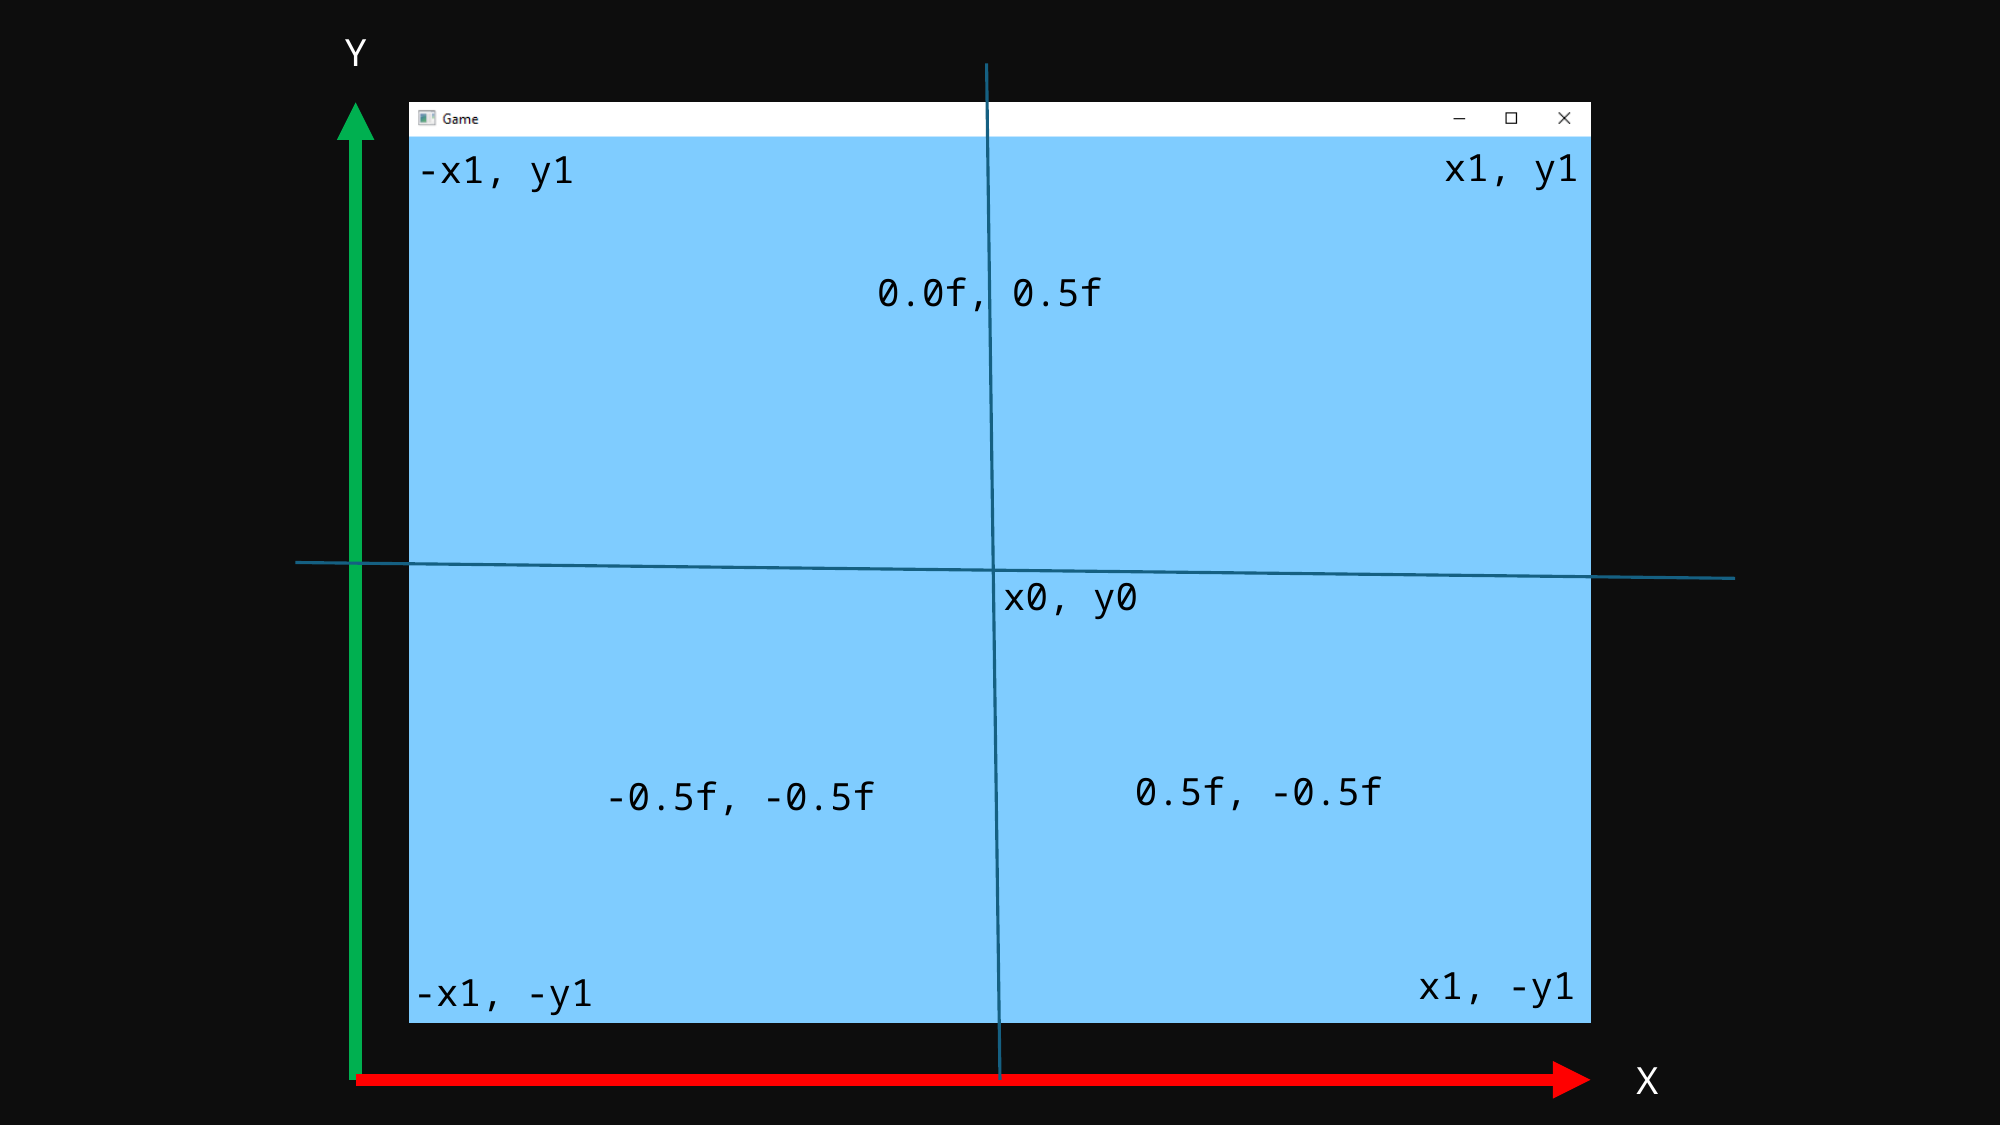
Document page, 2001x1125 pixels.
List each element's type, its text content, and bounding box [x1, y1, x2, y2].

picture [408, 579, 986, 1024]
text_box [0, 0, 2000, 1125]
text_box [986, 62, 1001, 561]
picture [1001, 101, 1591, 561]
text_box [294, 561, 1736, 579]
picture [1001, 579, 1591, 1024]
text_box X [1621, 1049, 1674, 1110]
text_box -x1, y1 [402, 138, 408, 198]
text_box Y [330, 21, 381, 82]
text_box -x1, -y1 [398, 962, 408, 1022]
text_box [986, 579, 1001, 1081]
picture [408, 101, 986, 561]
